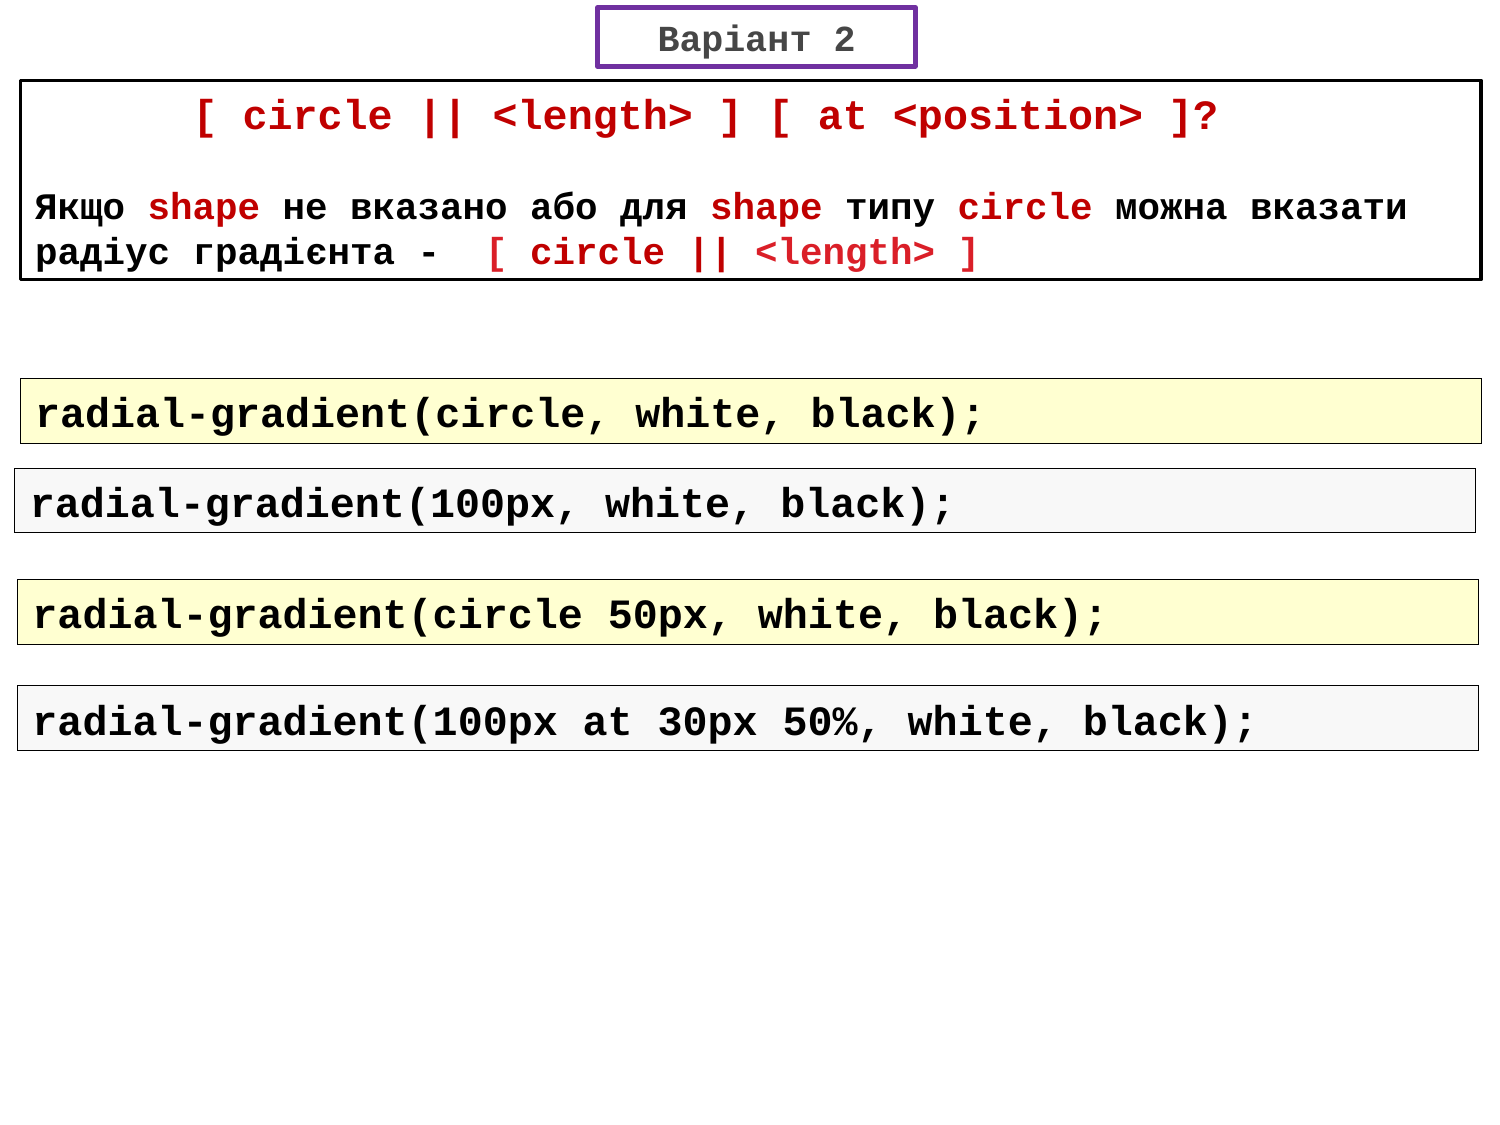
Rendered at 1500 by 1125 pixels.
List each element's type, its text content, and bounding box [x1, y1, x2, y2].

text_box radial-gradient(circle, white, black); [20, 378, 1482, 444]
text_box radial-gradient(circle 50px, white, black); [17, 579, 1479, 645]
text_box [ circle || <length> ] [ at <position> ]? Якщо shape не вказано або для shape типу circle можна вказати радіус градієнта - [ circle || <length> ] [20, 80, 1481, 280]
text_box radial-gradient(100px, white, black); [14, 468, 1476, 533]
text_box radial-gradient(100px at 30px 50%, white, black); [17, 685, 1479, 751]
title Варіант 2 [597, 7, 916, 67]
